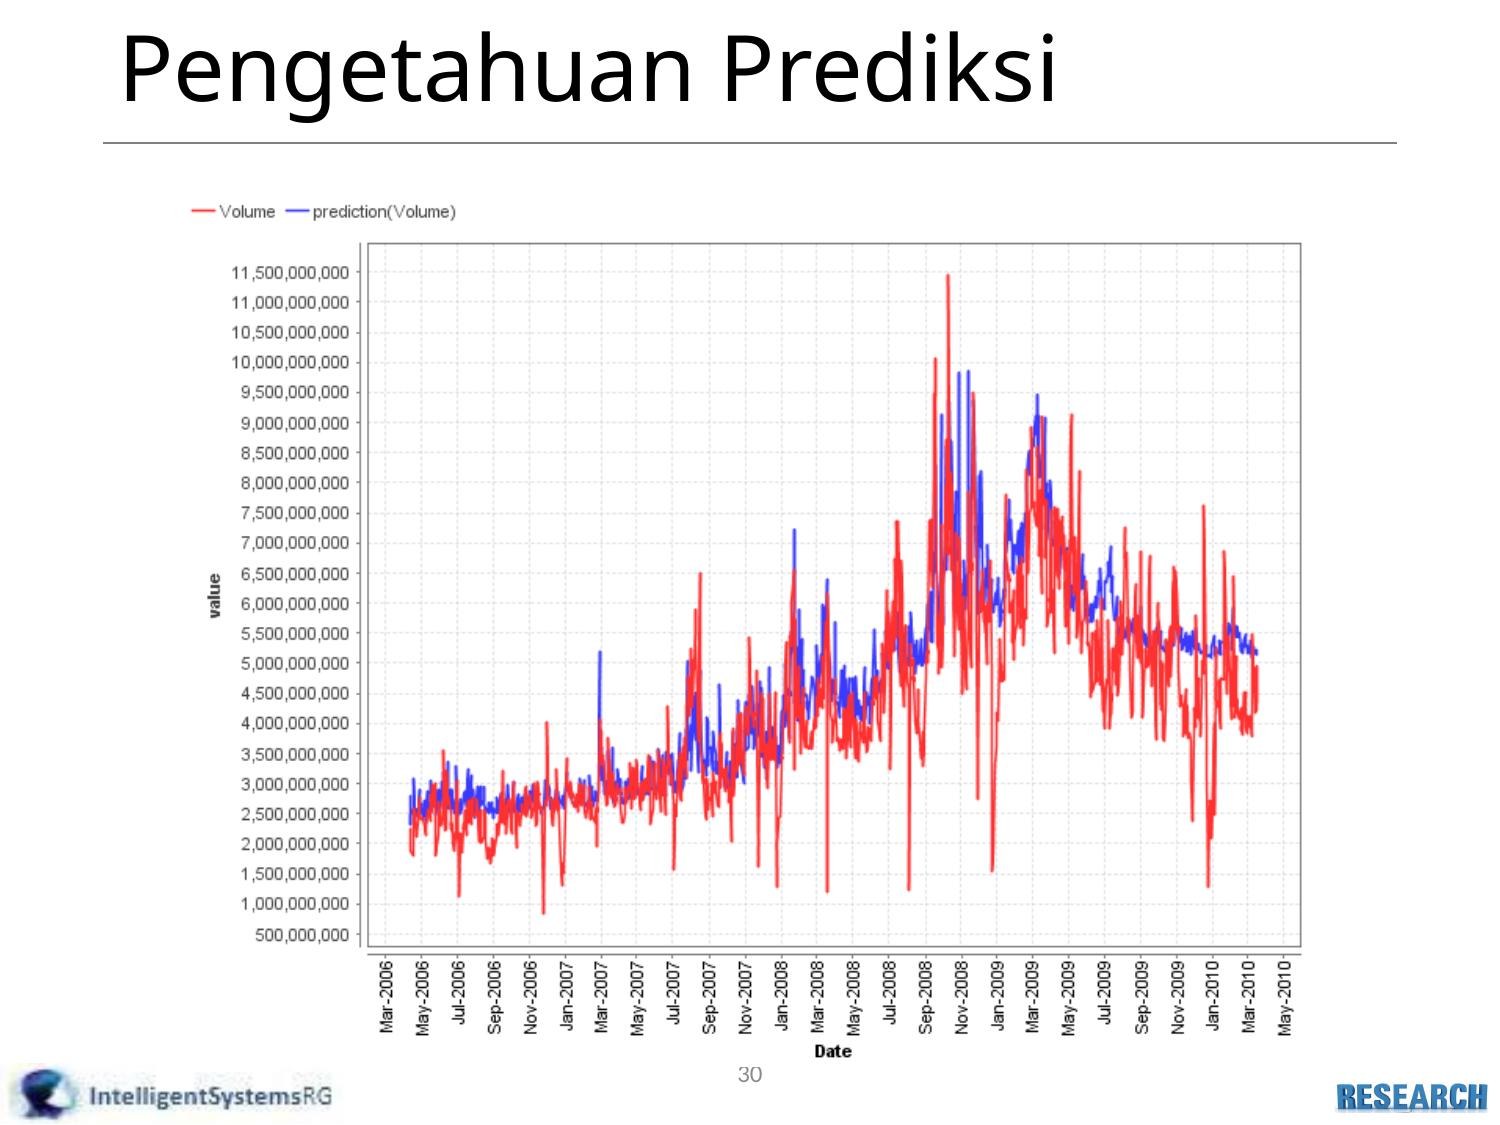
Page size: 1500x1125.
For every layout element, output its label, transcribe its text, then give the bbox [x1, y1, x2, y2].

picture [0, 1063, 344, 1124]
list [181, 174, 1319, 1067]
title Pengetahuan Prediksi [103, 13, 1397, 131]
picture [1334, 1078, 1489, 1113]
